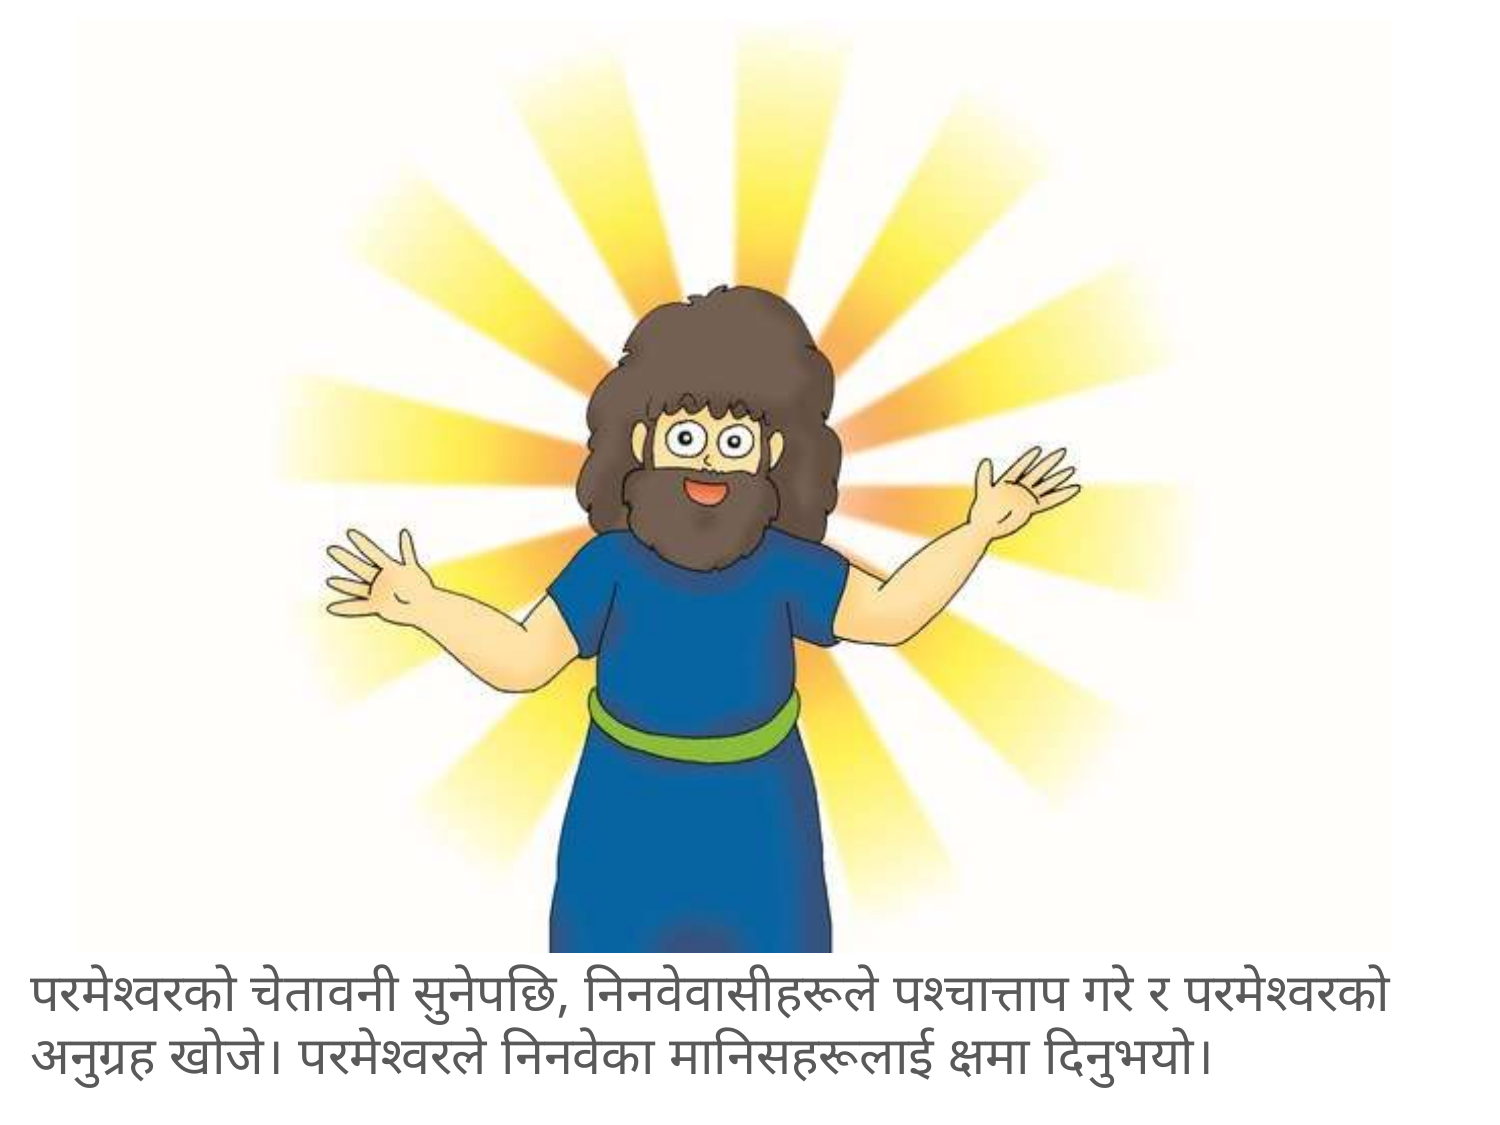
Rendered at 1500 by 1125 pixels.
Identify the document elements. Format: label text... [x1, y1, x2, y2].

text_box परमेश्वरको चेतावनी सुनेपछि, निनवेवासीहरूले पश्चात्ताप गरे र परमेश्वरको अनुग्रह खोजे। परमेश्वरले निनवेका मानिसहरूलाई क्षमा दिनुभयो। [15, 952, 1500, 1092]
picture [76, 18, 1394, 953]
